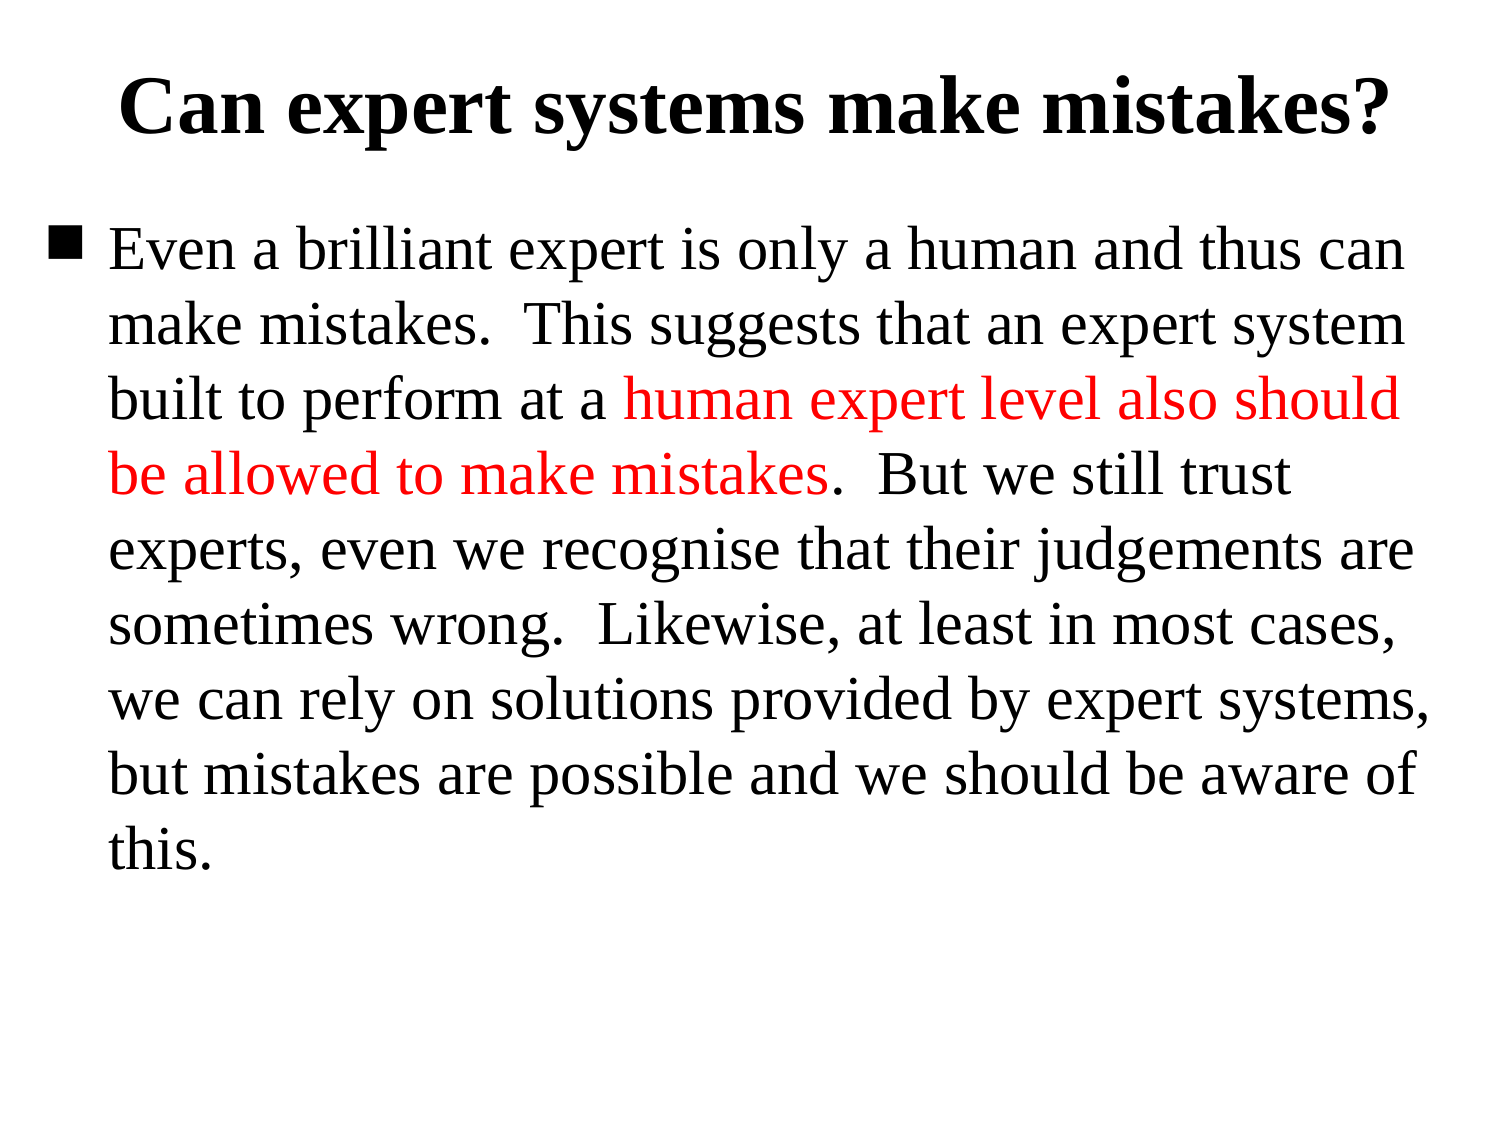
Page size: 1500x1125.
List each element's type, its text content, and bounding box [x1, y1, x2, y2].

text_box Even a brilliant expert is only a human and thus can make mistakes. This suggests that an expert system built to perform at a human expert level also should be allowed to make mistakes. But we still trust experts, even we recognise that their judgements are sometimes wrong. Likewise, at least in most cases, we can rely on solutions provided by expert systems, but mistakes are possible and we should be aware of this. [37, 200, 1450, 913]
text_box Can expert systems make mistakes? [49, 0, 1463, 200]
